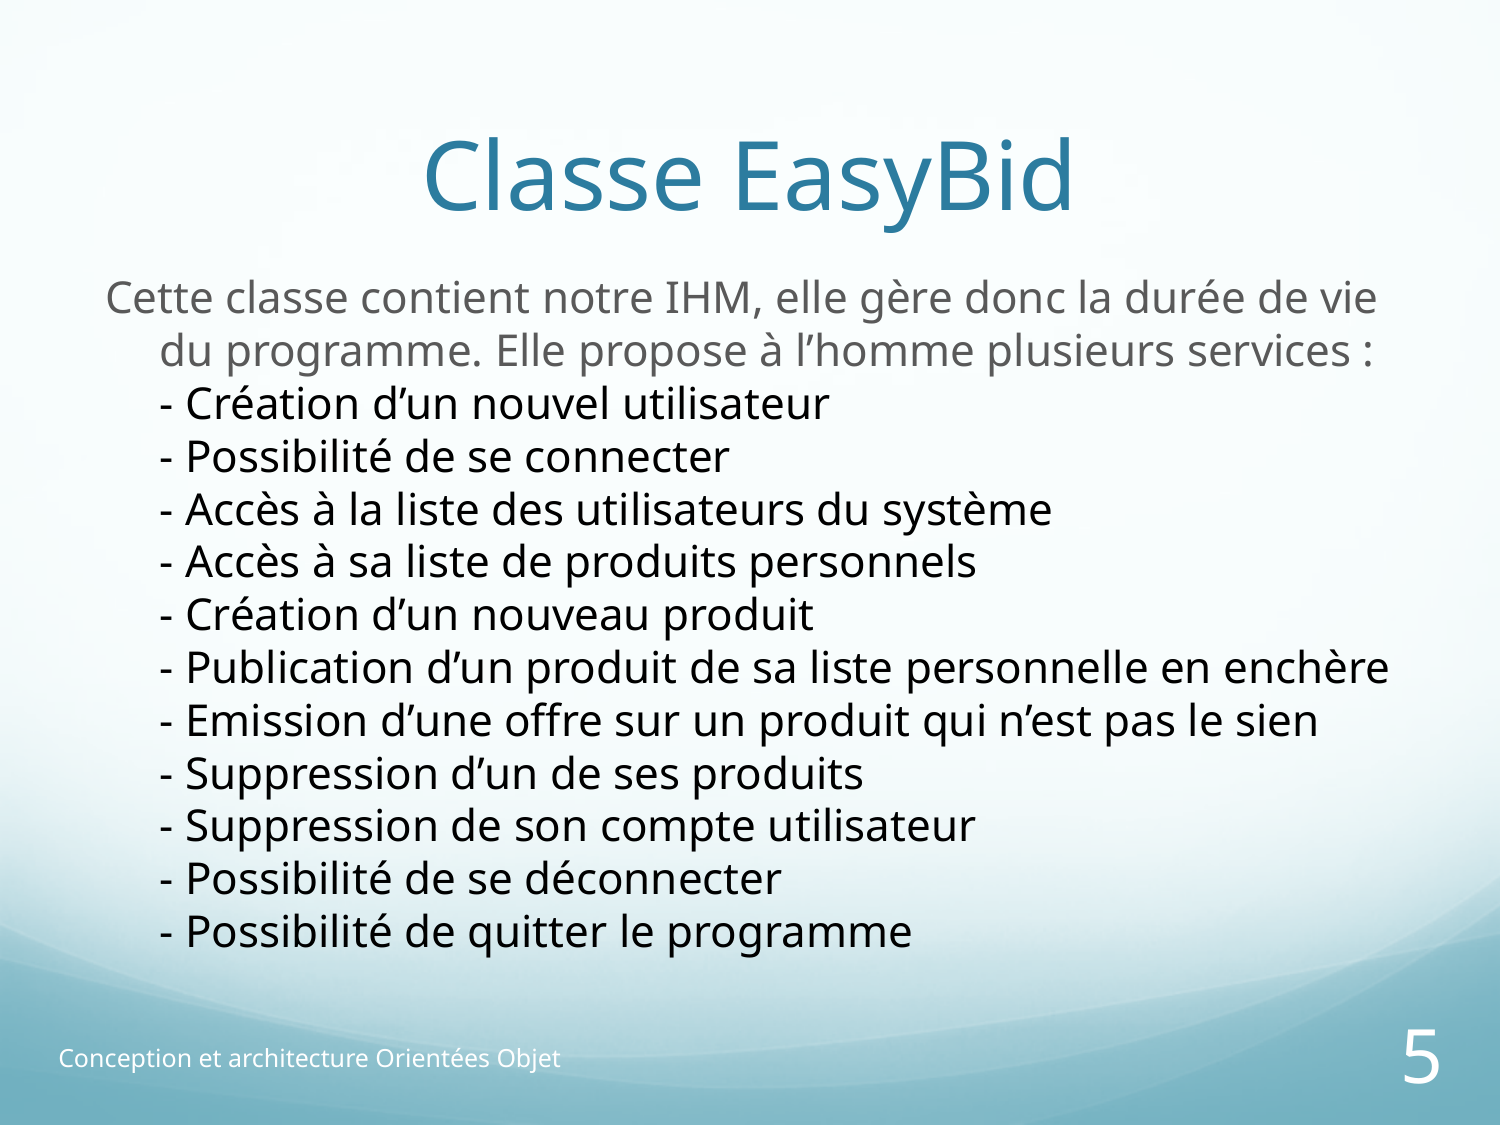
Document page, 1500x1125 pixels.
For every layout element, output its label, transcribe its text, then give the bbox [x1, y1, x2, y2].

footer Conception et architecture Orientées Objet [43, 1029, 838, 1090]
title Classe EasyBid [90, 17, 1410, 237]
list Cette classe contient notre IHM, elle gère donc la durée de vie du programme. Elle propose à l’homme plusieurs services : - Création d’un nouvel utilisateur - Possibilité de se connecter - Accès à la liste des utilisateurs du système - Accès à sa liste de produits personnels - Création d’un nouveau produit - Publication d’un produit de sa liste personnelle en enchère - Emission d’une offre sur un produit qui n’est pas le sien - Suppression d’un de ses produits - Suppression de son compte utilisateur - Possibilité de se déconnecter - Possibilité de quitter le programme [90, 262, 1410, 975]
slide_number 5 [1295, 1029, 1459, 1090]
